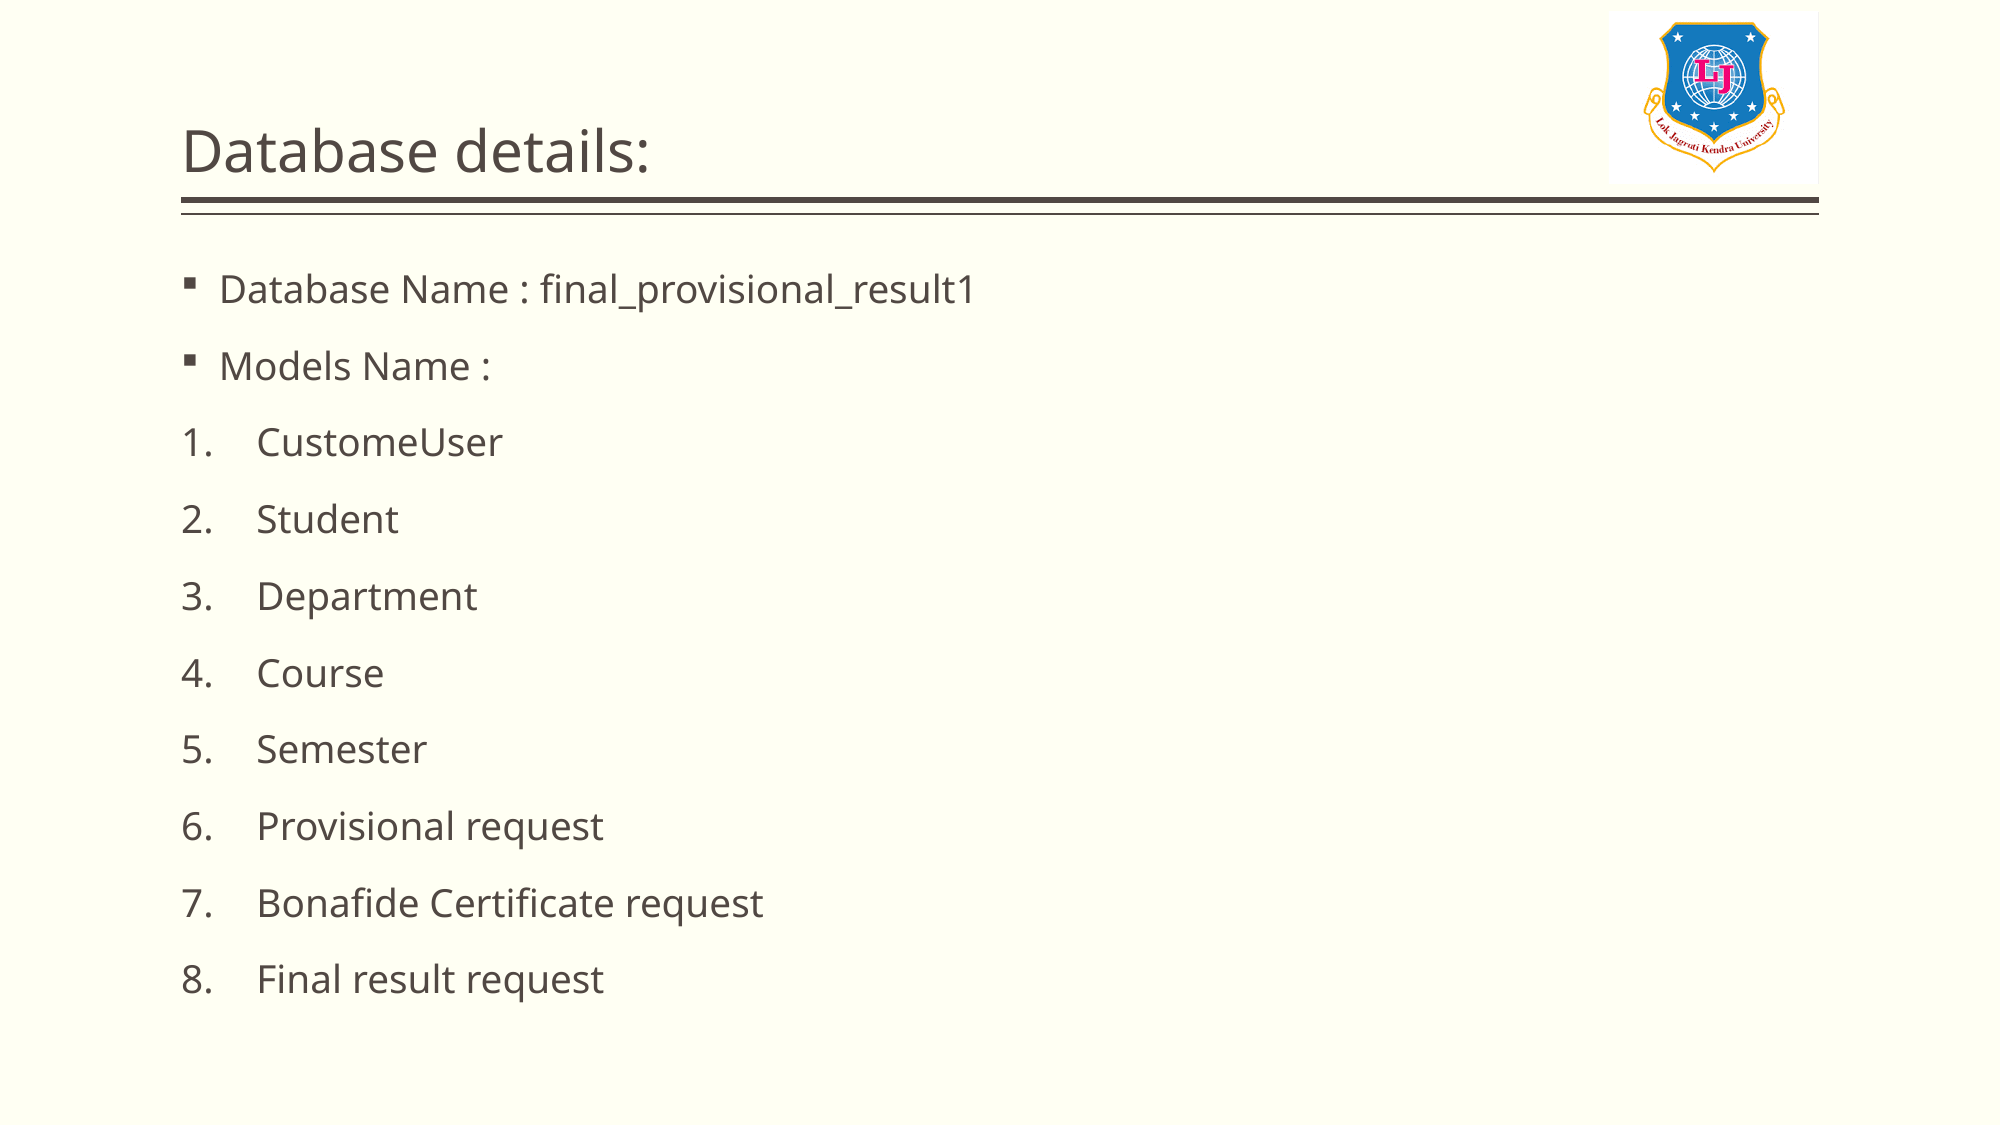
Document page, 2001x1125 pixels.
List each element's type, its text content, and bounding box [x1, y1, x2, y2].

list Database Name : final_provisional_result1 Models Name : CustomeUser Student Department Course Semester Provisional request Bonafide Certificate request Final result request [181, 262, 1819, 1013]
title Database details: [181, 12, 1819, 193]
picture [1608, 11, 1819, 184]
